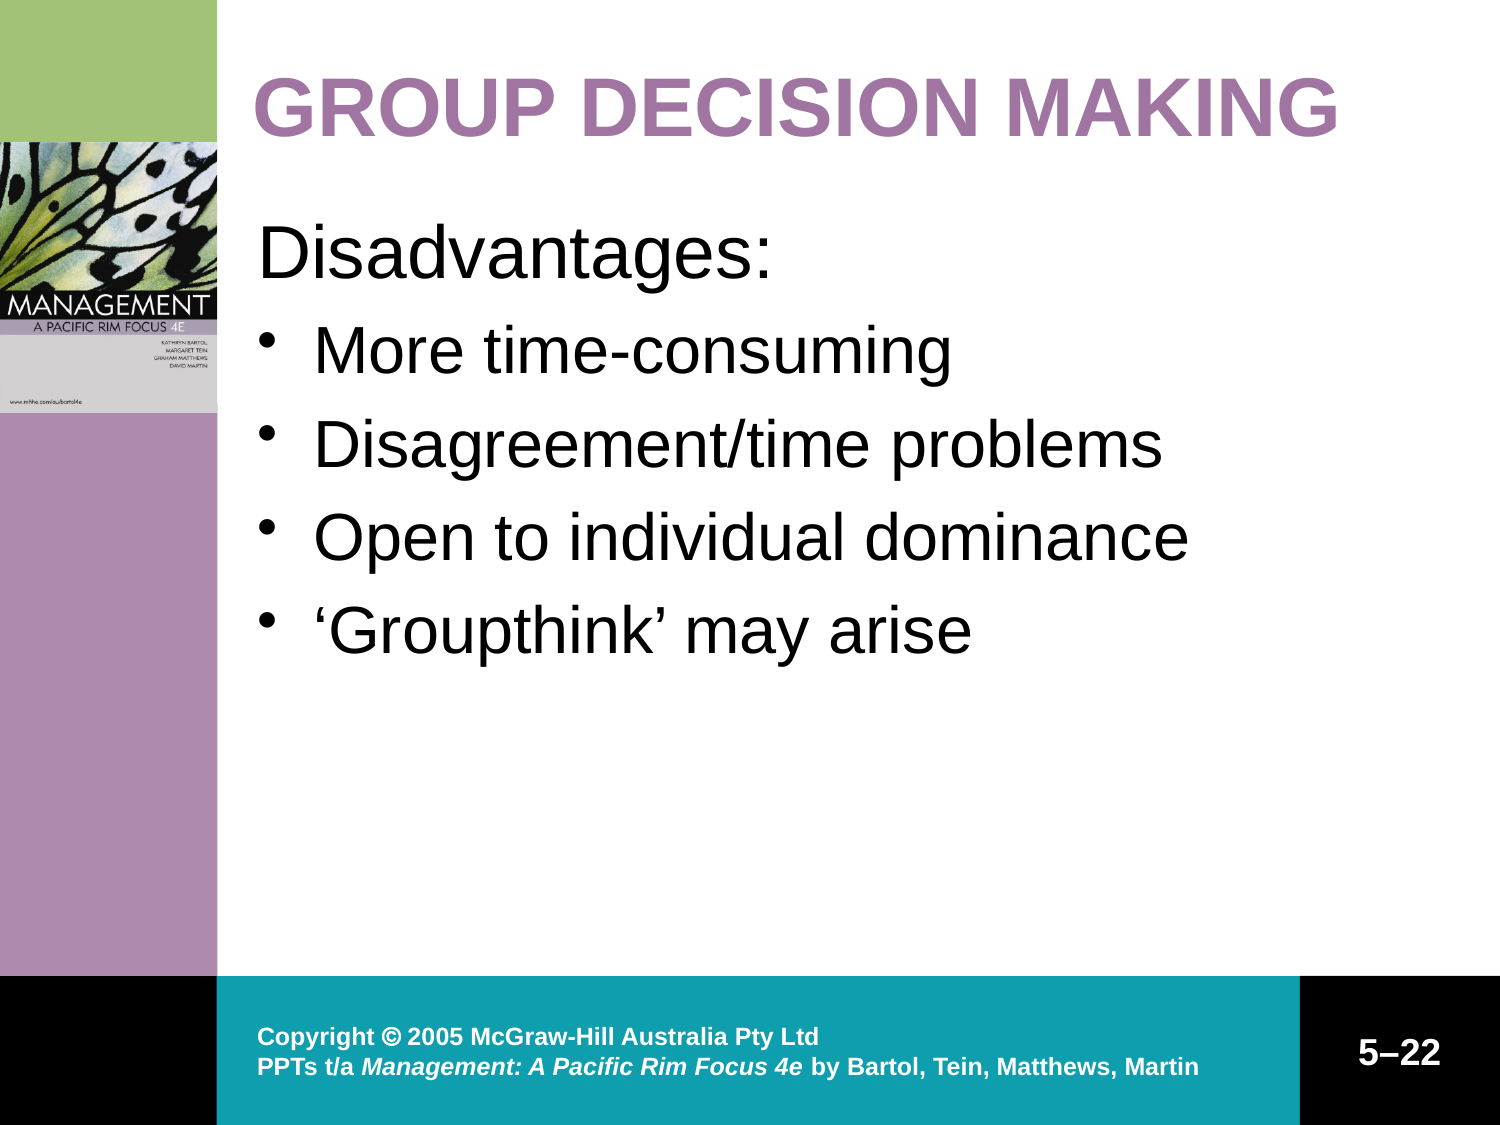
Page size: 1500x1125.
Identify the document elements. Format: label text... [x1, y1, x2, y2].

footer Copyright  2005 McGraw-Hill Australia Pty Ltd PPTs t/a Management: A Pacific Rim Focus 4e by Bartol, Tein, Matthews, Martin [241, 1012, 1289, 1089]
picture [0, 142, 218, 413]
slide_number 5–22 [1328, 1012, 1471, 1089]
list Disadvantages: More time-consuming Disagreement/time problems Open to individual dominance ‘Groupthink’ may arise [242, 196, 1459, 953]
title GROUP DECISION MAKING [237, 31, 1463, 161]
